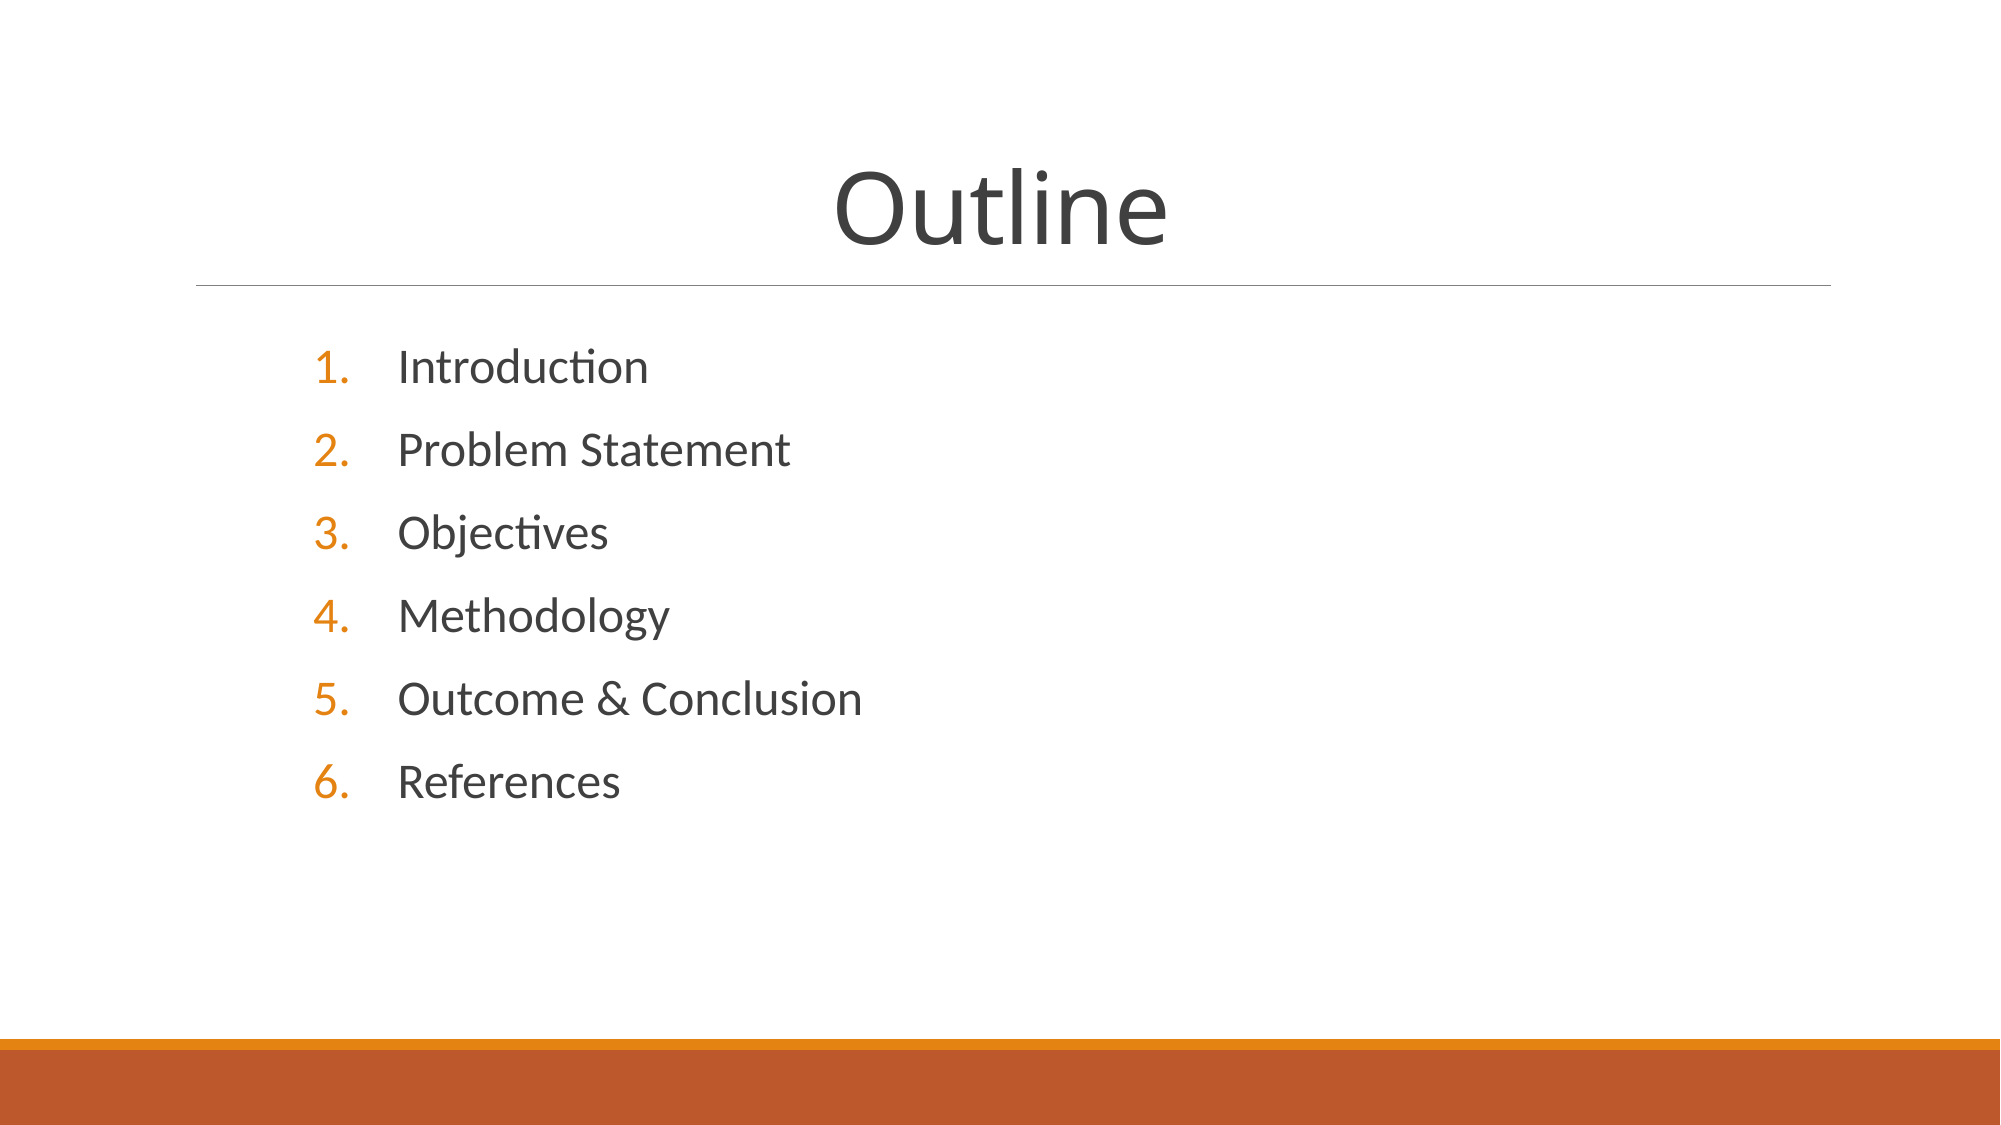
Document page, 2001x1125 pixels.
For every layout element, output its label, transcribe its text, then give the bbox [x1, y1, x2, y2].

list Introduction Problem Statement Objectives Methodology Outcome & Conclusion References [313, 332, 1380, 850]
title Outline [138, 55, 1864, 273]
